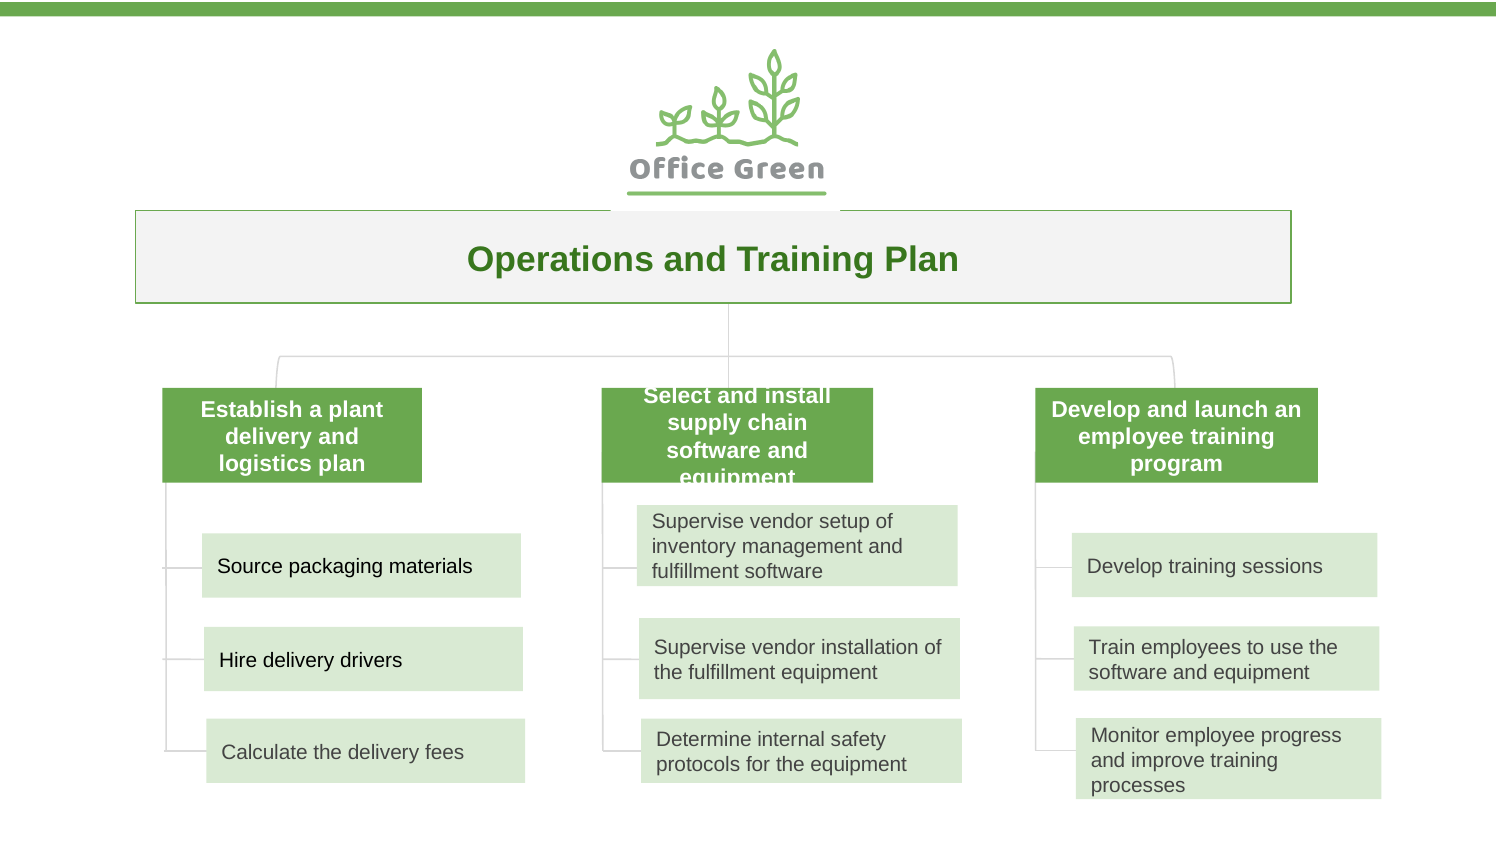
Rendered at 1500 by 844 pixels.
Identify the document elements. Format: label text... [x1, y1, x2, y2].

text_box Train employees to use the software and equipment [1073, 626, 1380, 691]
text_box [275, 356, 724, 414]
text_box Supervise vendor installation of the fulfillment equipment [639, 618, 960, 700]
text_box [733, 356, 1175, 414]
text_box Source packaging materials [202, 533, 521, 598]
text_box Hire delivery drivers [204, 626, 523, 692]
text_box Supervise vendor setup of inventory management and fulfillment software [636, 505, 958, 587]
text_box Develop and launch an employee training program [1035, 387, 1318, 483]
text_box Establish a plant delivery and logistics plan [162, 387, 422, 483]
text_box Calculate the delivery fees [206, 718, 526, 783]
text_box Operations and Training Plan [135, 210, 1292, 304]
text_box [0, 2, 1496, 17]
text_box Monitor employee progress and improve training processes [1075, 718, 1382, 800]
text_box Determine internal safety protocols for the equipment [641, 718, 962, 783]
picture [610, 34, 841, 211]
text_box Develop training sessions [1071, 532, 1378, 598]
text_box Select and install supply chain software and equipment [601, 387, 874, 483]
